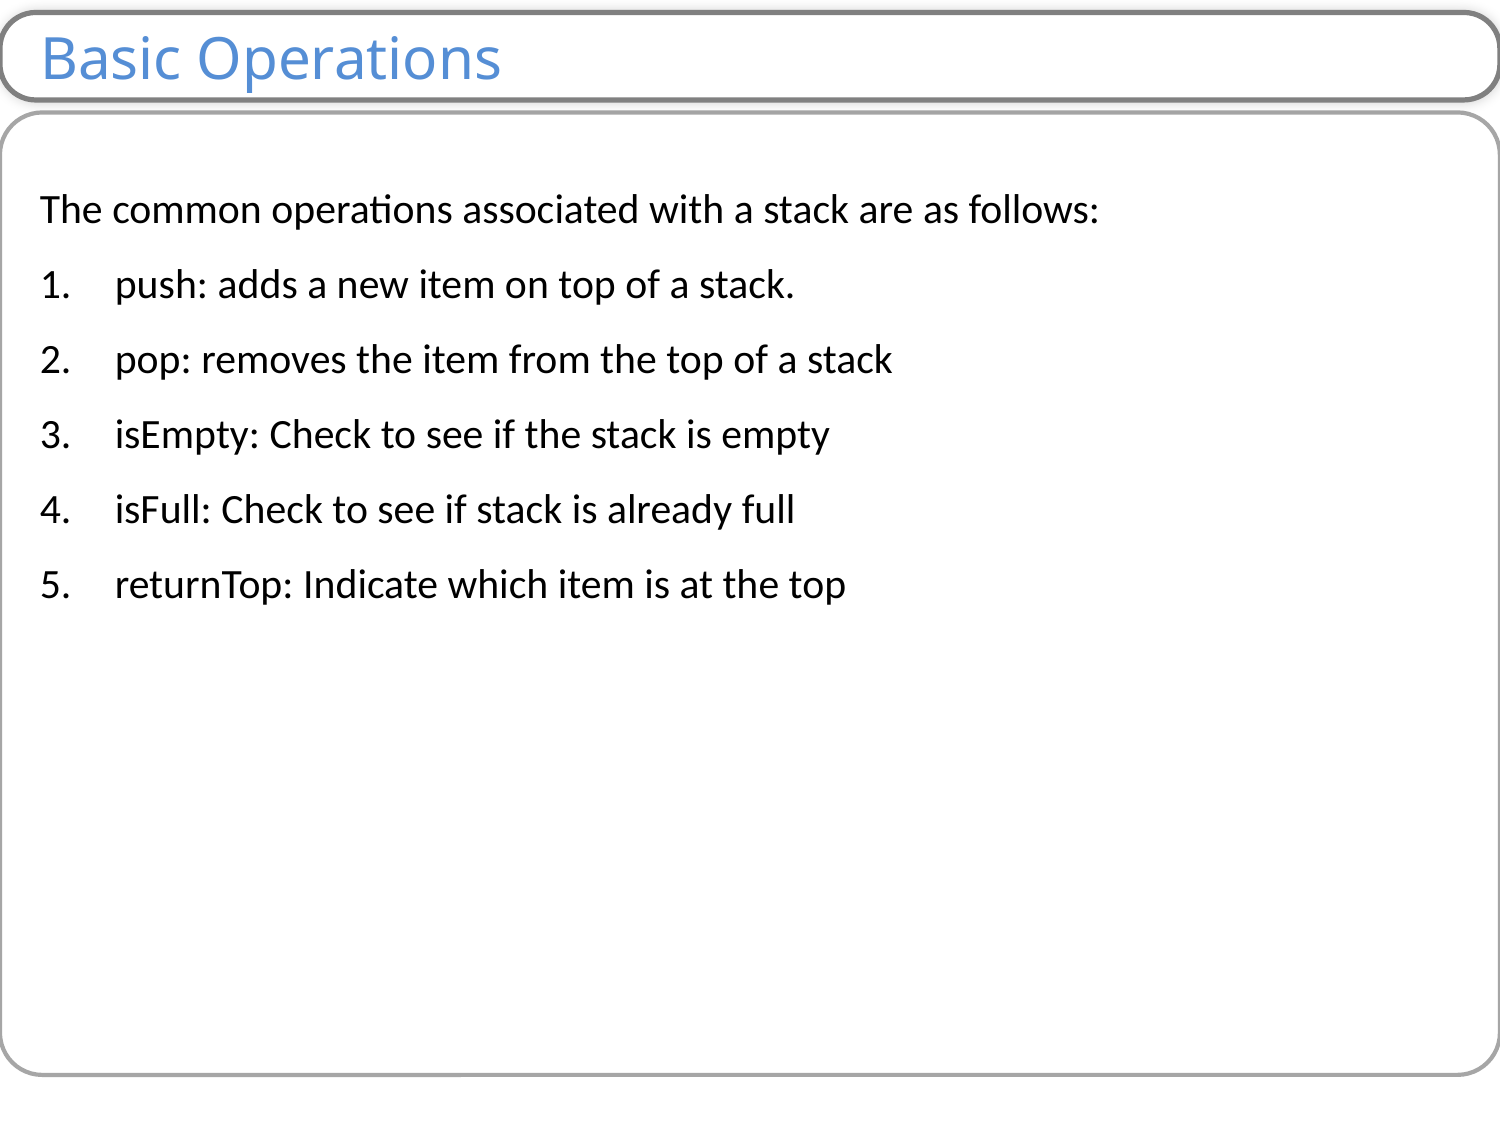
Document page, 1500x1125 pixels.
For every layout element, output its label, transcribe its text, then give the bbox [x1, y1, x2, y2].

text_box Basic Operations [0, 10, 1500, 103]
text_box The common operations associated with a stack are as follows: push: adds a new item on top of a stack. pop: removes the item from the top of a stack isEmpty: Check to see if the stack is empty isFull: Check to see if stack is already full returnTop: Indicate which item is at the top [24, 149, 1475, 683]
text_box [0, 111, 1500, 1078]
